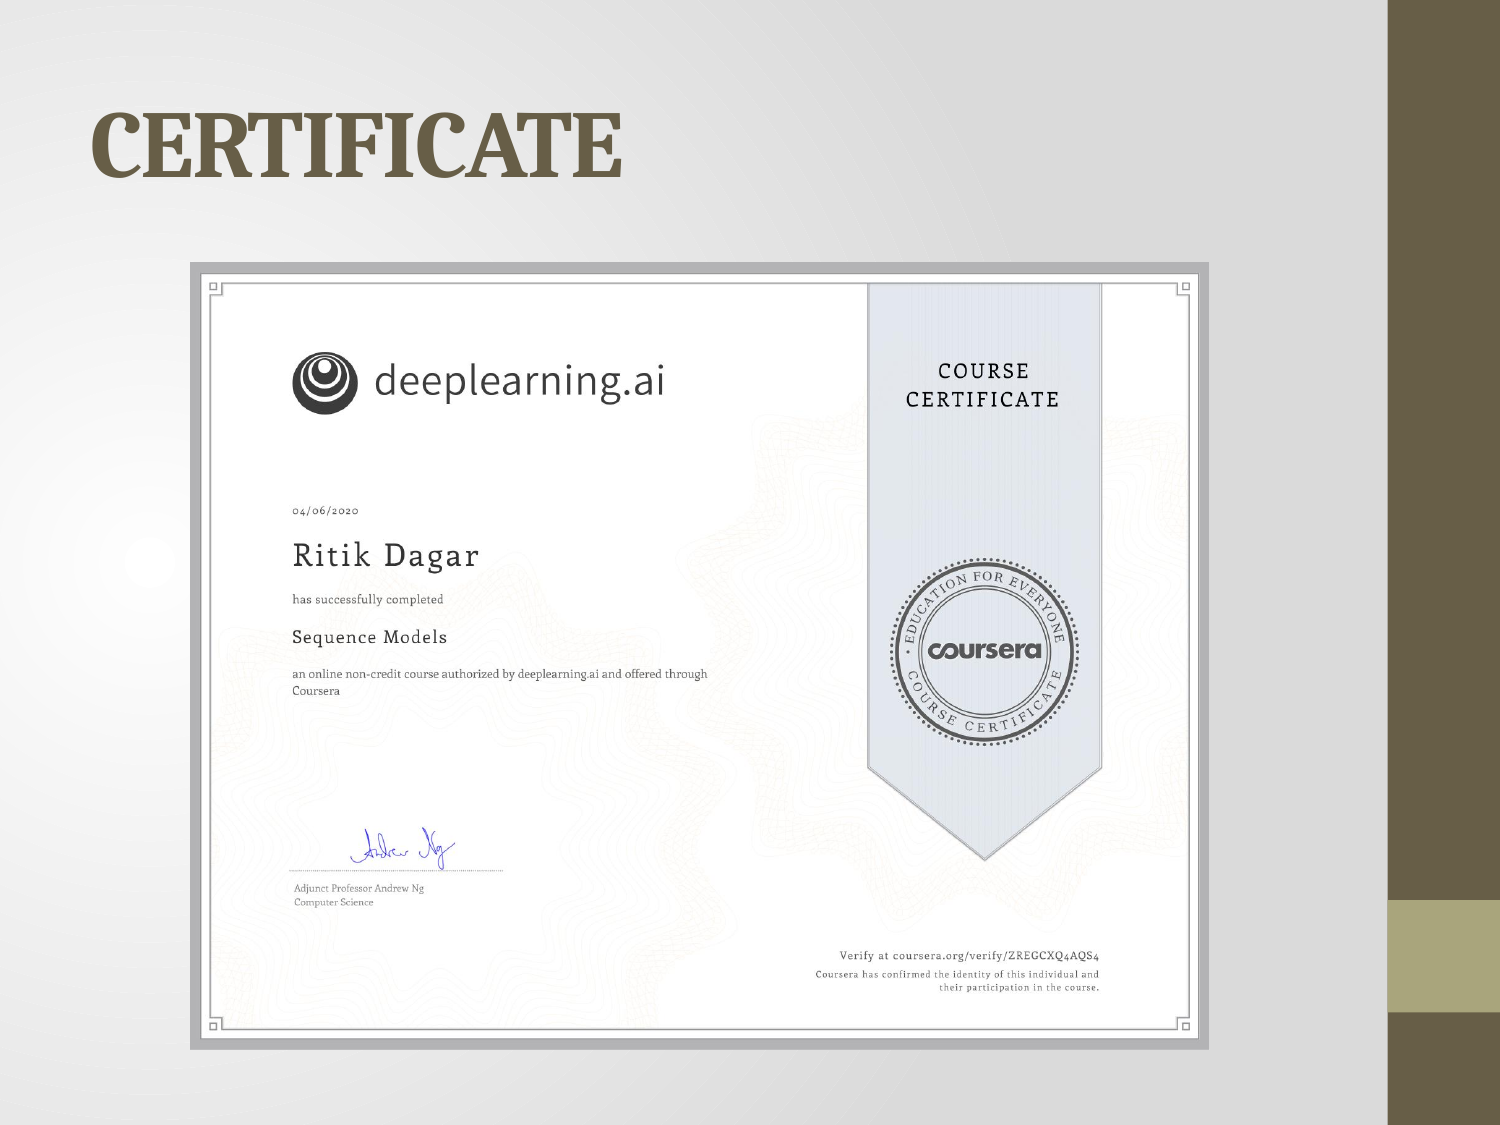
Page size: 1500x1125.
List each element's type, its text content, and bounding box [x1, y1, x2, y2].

title CERTIFICATE [75, 45, 1325, 233]
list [190, 261, 1210, 1051]
